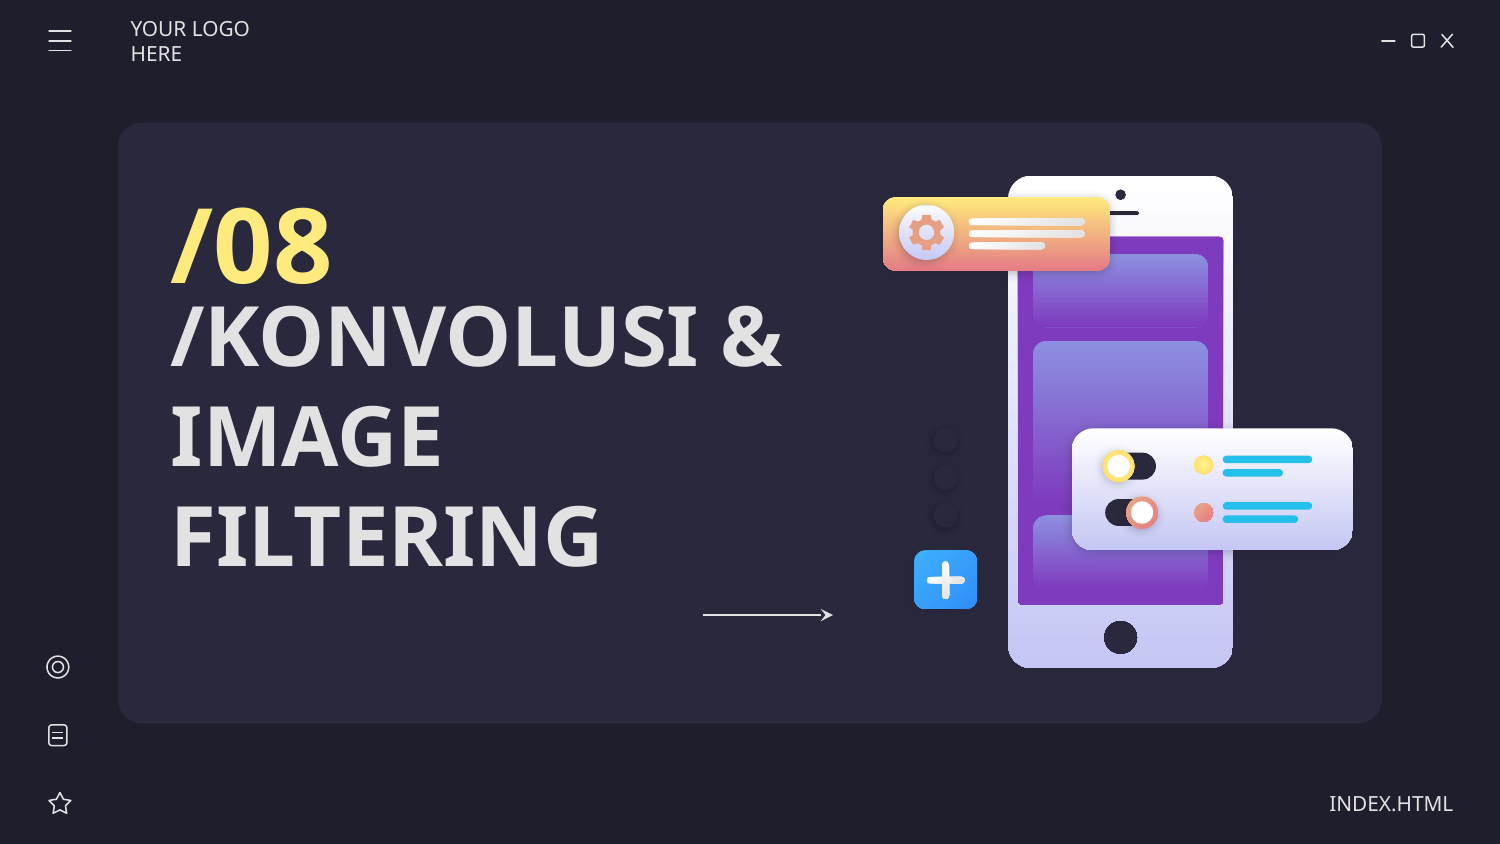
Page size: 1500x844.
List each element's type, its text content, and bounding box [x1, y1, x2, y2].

title /08 [155, 172, 423, 311]
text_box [46, 655, 72, 814]
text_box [882, 175, 1354, 669]
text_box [48, 30, 72, 51]
subtitle YOUR LOGO HERE [130, 18, 306, 64]
title /KONVOLUSI & IMAGE FILTERING [155, 310, 802, 557]
text_box [46, 27, 74, 32]
subtitle INDEX.HTML [1278, 780, 1453, 826]
